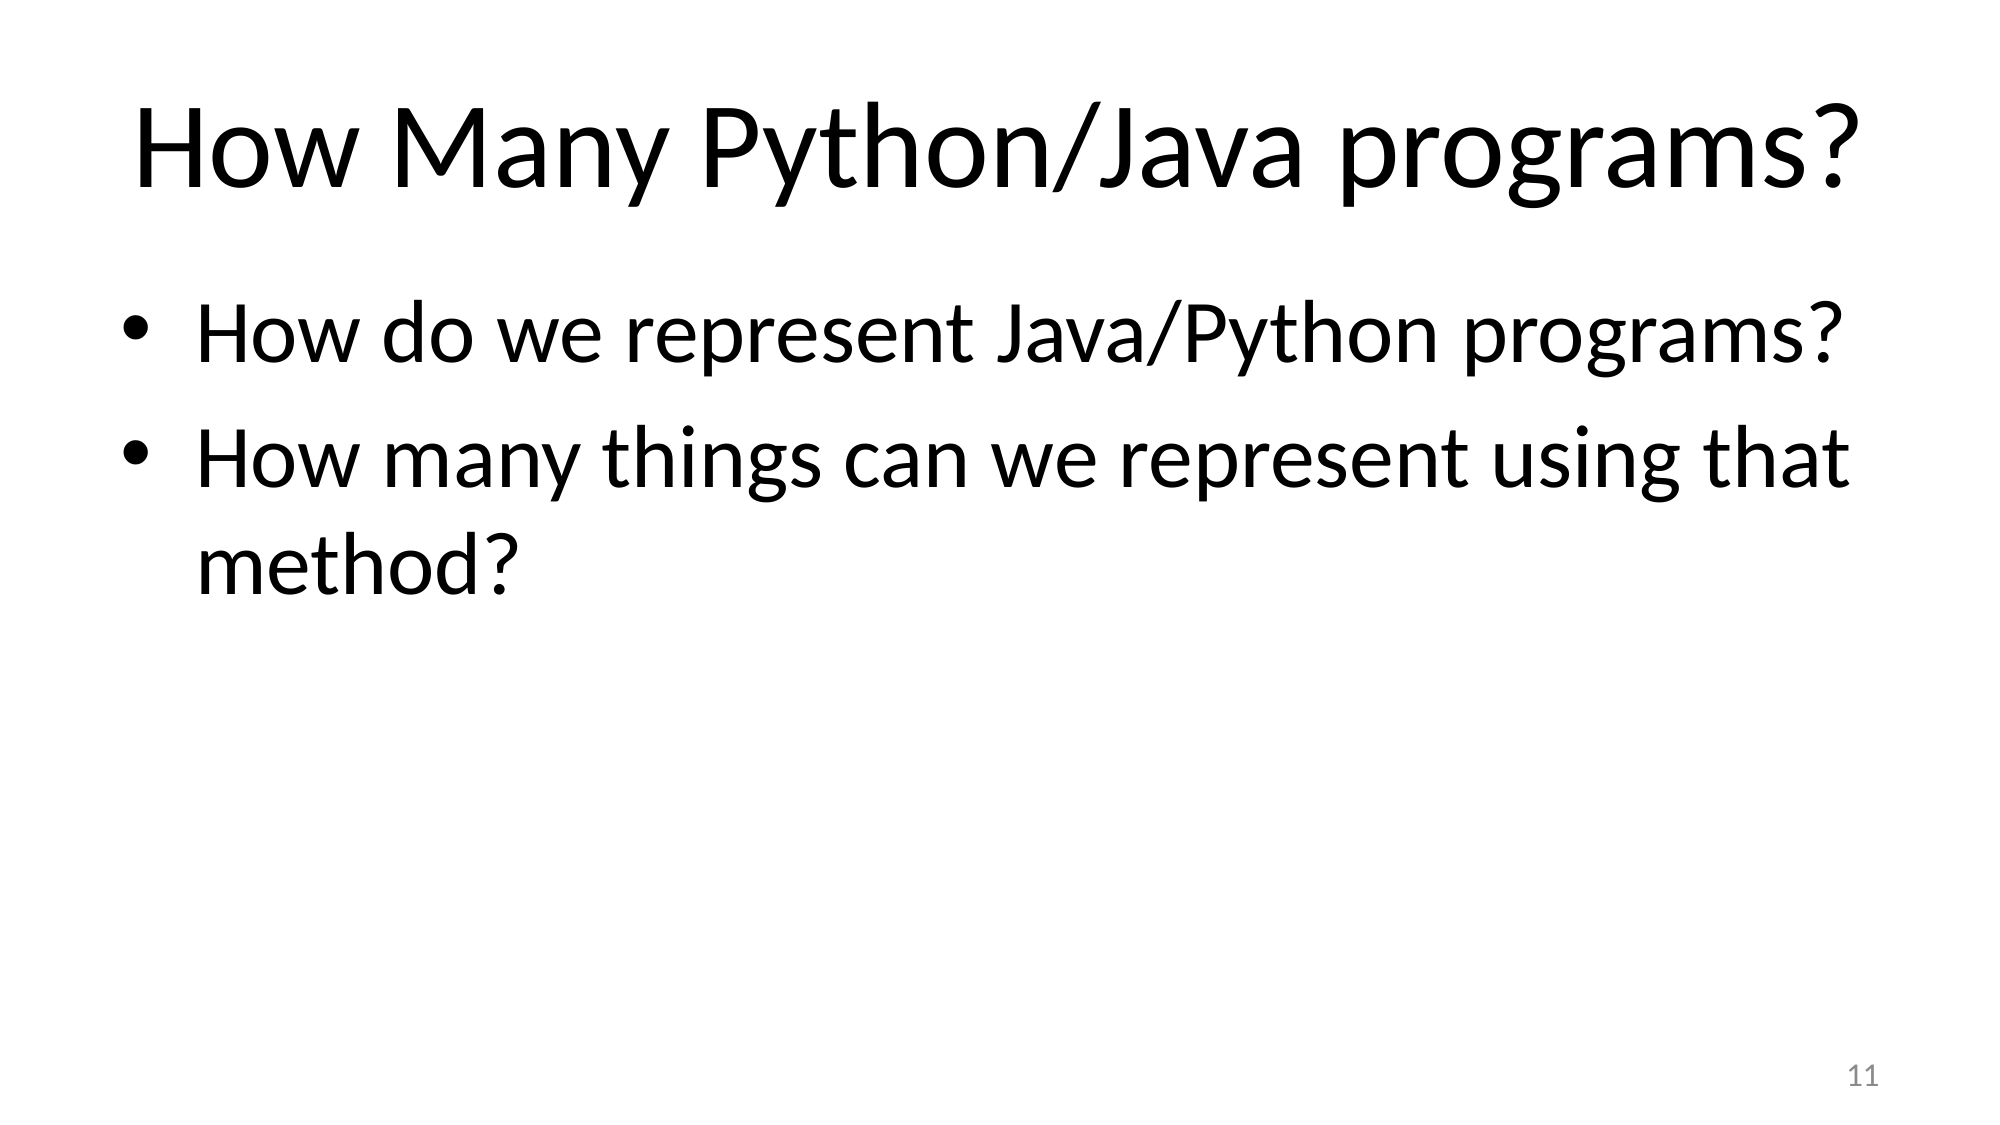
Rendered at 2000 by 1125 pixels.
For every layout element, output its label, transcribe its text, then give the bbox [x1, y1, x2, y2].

list How do we represent Java/Python programs? How many things can we represent using that method? [99, 262, 1900, 1005]
title How Many Python/Java programs? [99, 45, 1900, 233]
slide_number 11 [1432, 1042, 1900, 1103]
